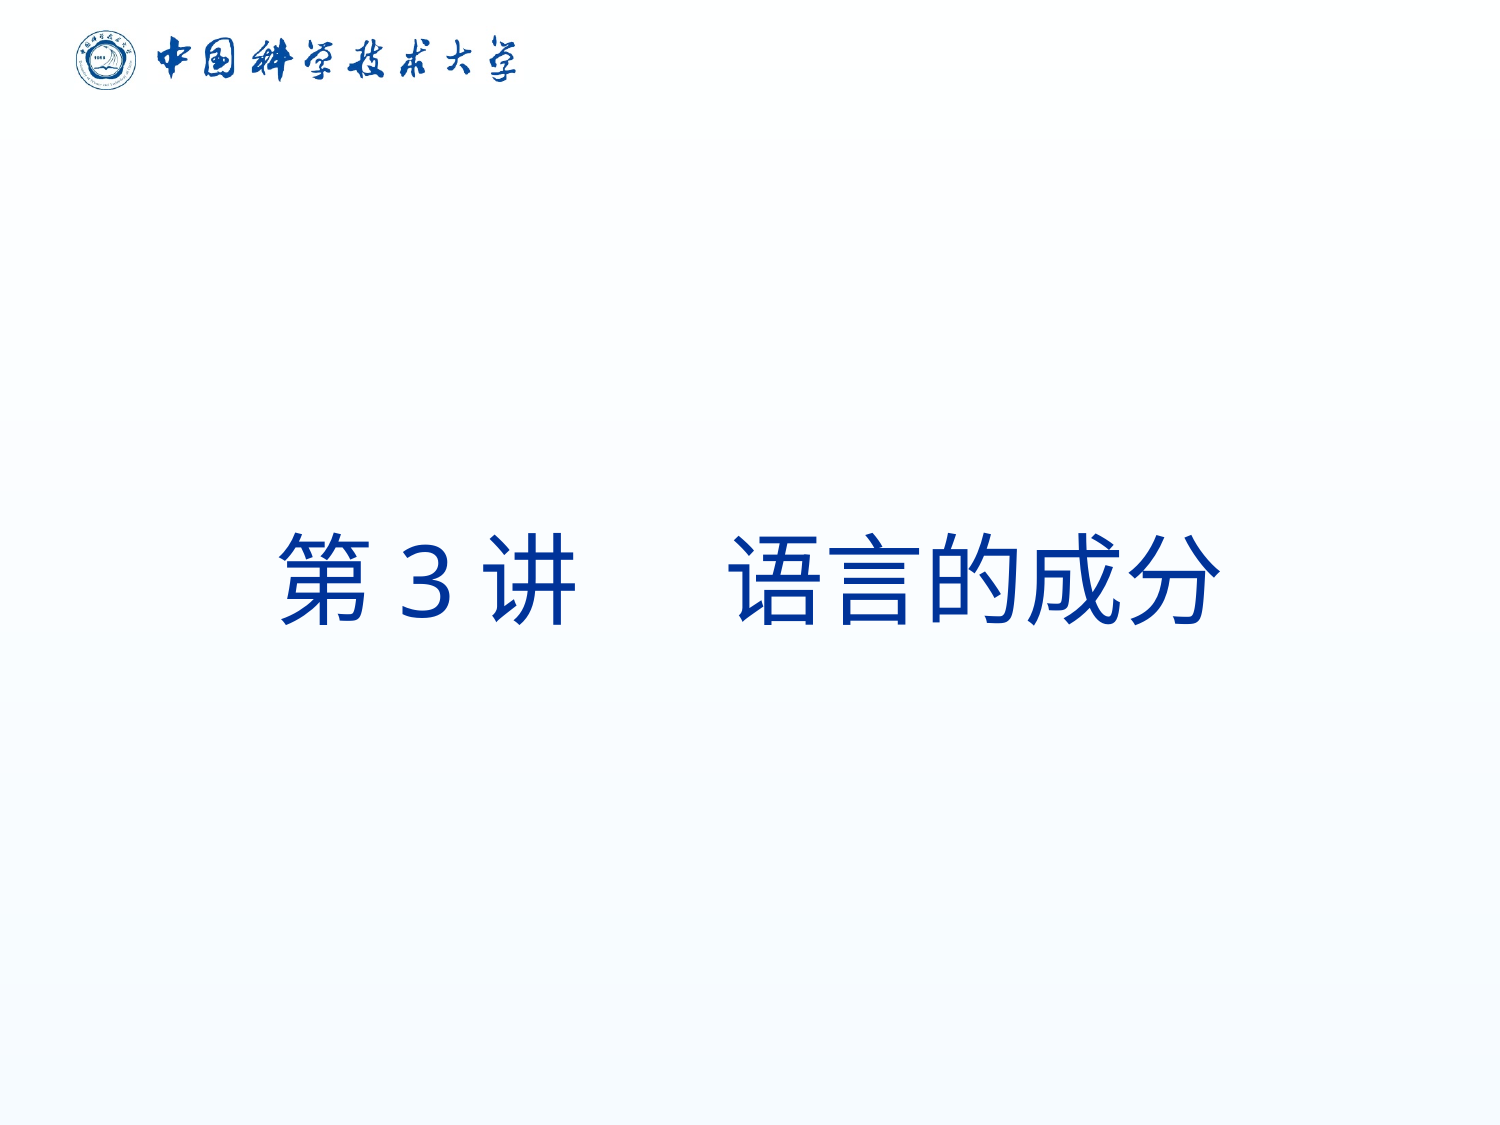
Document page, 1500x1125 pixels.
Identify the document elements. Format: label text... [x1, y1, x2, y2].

title 第3讲 语言的成分 [102, 280, 1397, 646]
picture [74, 27, 136, 90]
picture [147, 26, 524, 84]
